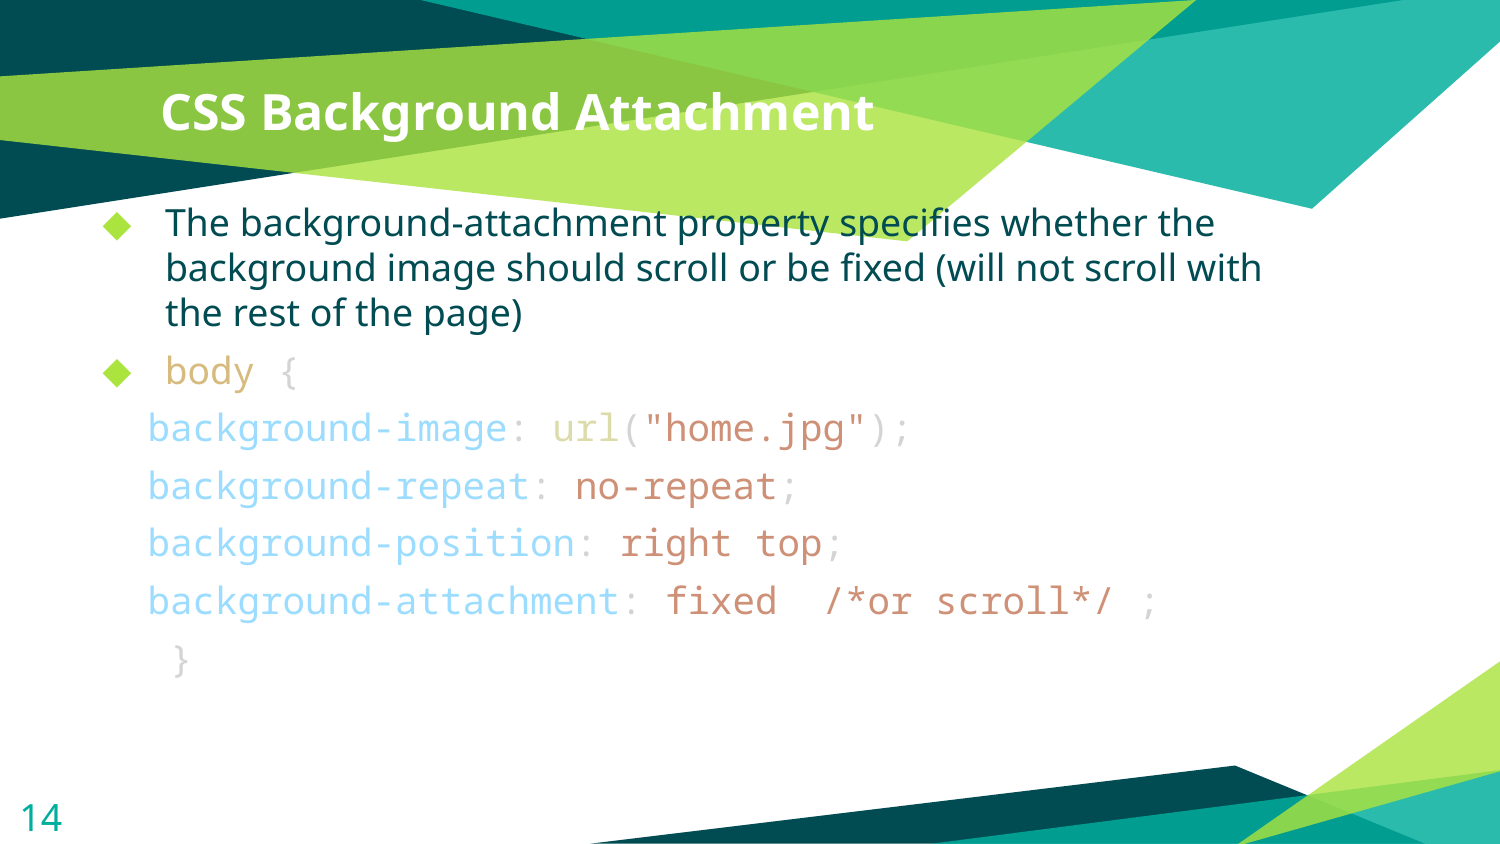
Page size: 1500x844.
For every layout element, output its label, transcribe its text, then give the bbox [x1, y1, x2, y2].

list The background-attachment property specifies whether the background image should scroll or be fixed (will not scroll with the rest of the page) body { background-image: url("home.jpg"); background-repeat: no-repeat; background-position: right top; background-attachment: fixed /*or scroll*/ ; } [75, 184, 1285, 835]
slide_number 14 [4, 779, 95, 844]
title CSS Background Attachment [145, 65, 1355, 206]
